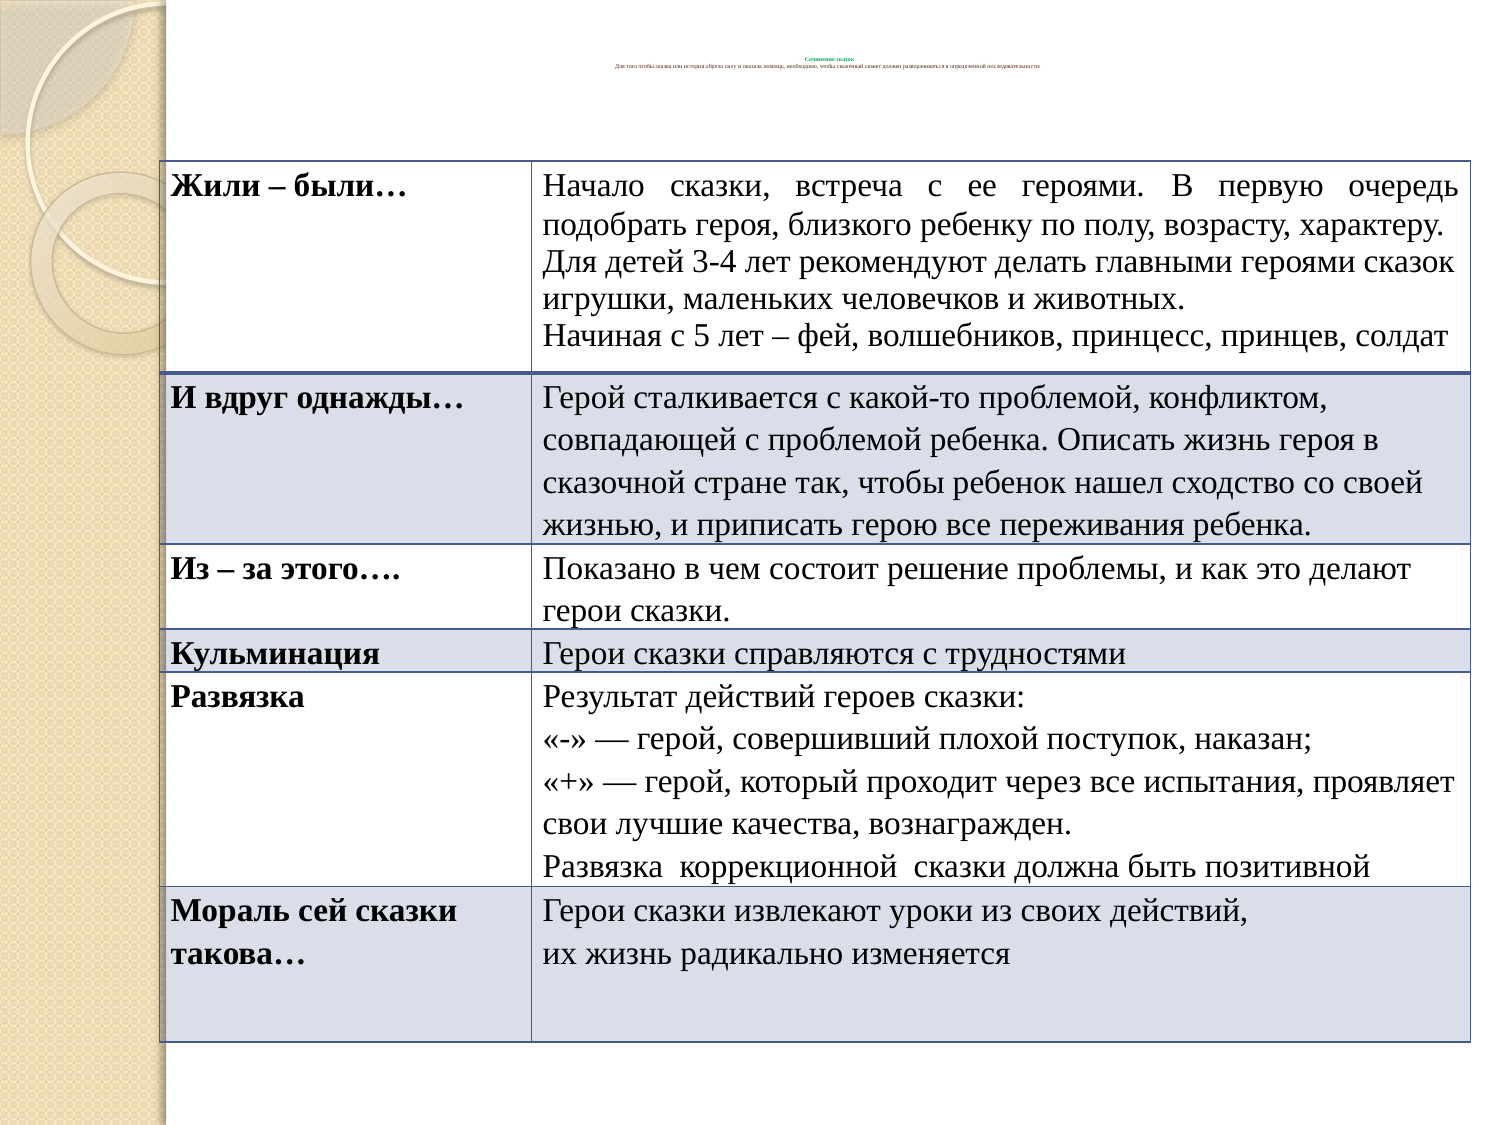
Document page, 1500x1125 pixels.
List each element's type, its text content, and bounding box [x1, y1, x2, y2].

title Сочинение сказок Для того чтобы сказка или история обрела силу и оказала помощь, необходимо, чтобы сказочный сюжет должен разворачиваться в определенной последовательности: [159, 0, 1500, 126]
table_cell Показано в чем состоит решение проблемы, и как это делают герои сказки. [532, 545, 1470, 628]
table_cell Из – за этого…. [160, 545, 531, 628]
table_cell Результат действий героев сказки: «-» — герой, совершивший плохой поступок, наказан; «+» — герой, который проходит через все испытания, проявляет свои лучшие качества, вознагражден. Развязка коррекционной сказки должна быть позитивной [532, 673, 1470, 886]
table_header Жили – были… [160, 162, 531, 371]
table_cell Мораль сей сказки такова… [160, 887, 531, 1041]
table_header Начало сказки, встреча с ее героями. В первую очередь подобрать героя, близкого ребенку по полу, возрасту, характеру. Для детей 3-4 лет рекомендуют делать главными героями сказок игрушки, маленьких человечков и животных. Начиная с 5 лет – фей, волшебников, принцесс, принцев, солдат [532, 162, 1470, 371]
table_cell Герои сказки извлекают уроки из своих действий, их жизнь радикально изменяется [532, 887, 1470, 1041]
table_cell И вдруг однажды… [160, 375, 531, 543]
table_cell Герой сталкивается с какой-то проблемой, конфликтом, совпадающей с проблемой ребенка. Описать жизнь героя в сказочной стране так, чтобы ребенок нашел сходство со своей жизнью, и приписать герою все переживания ребенка. [532, 375, 1470, 543]
table_cell Герои сказки справляются с трудностями [532, 630, 1470, 671]
table_cell Развязка [160, 673, 531, 886]
table_cell Кульминация [160, 630, 531, 671]
